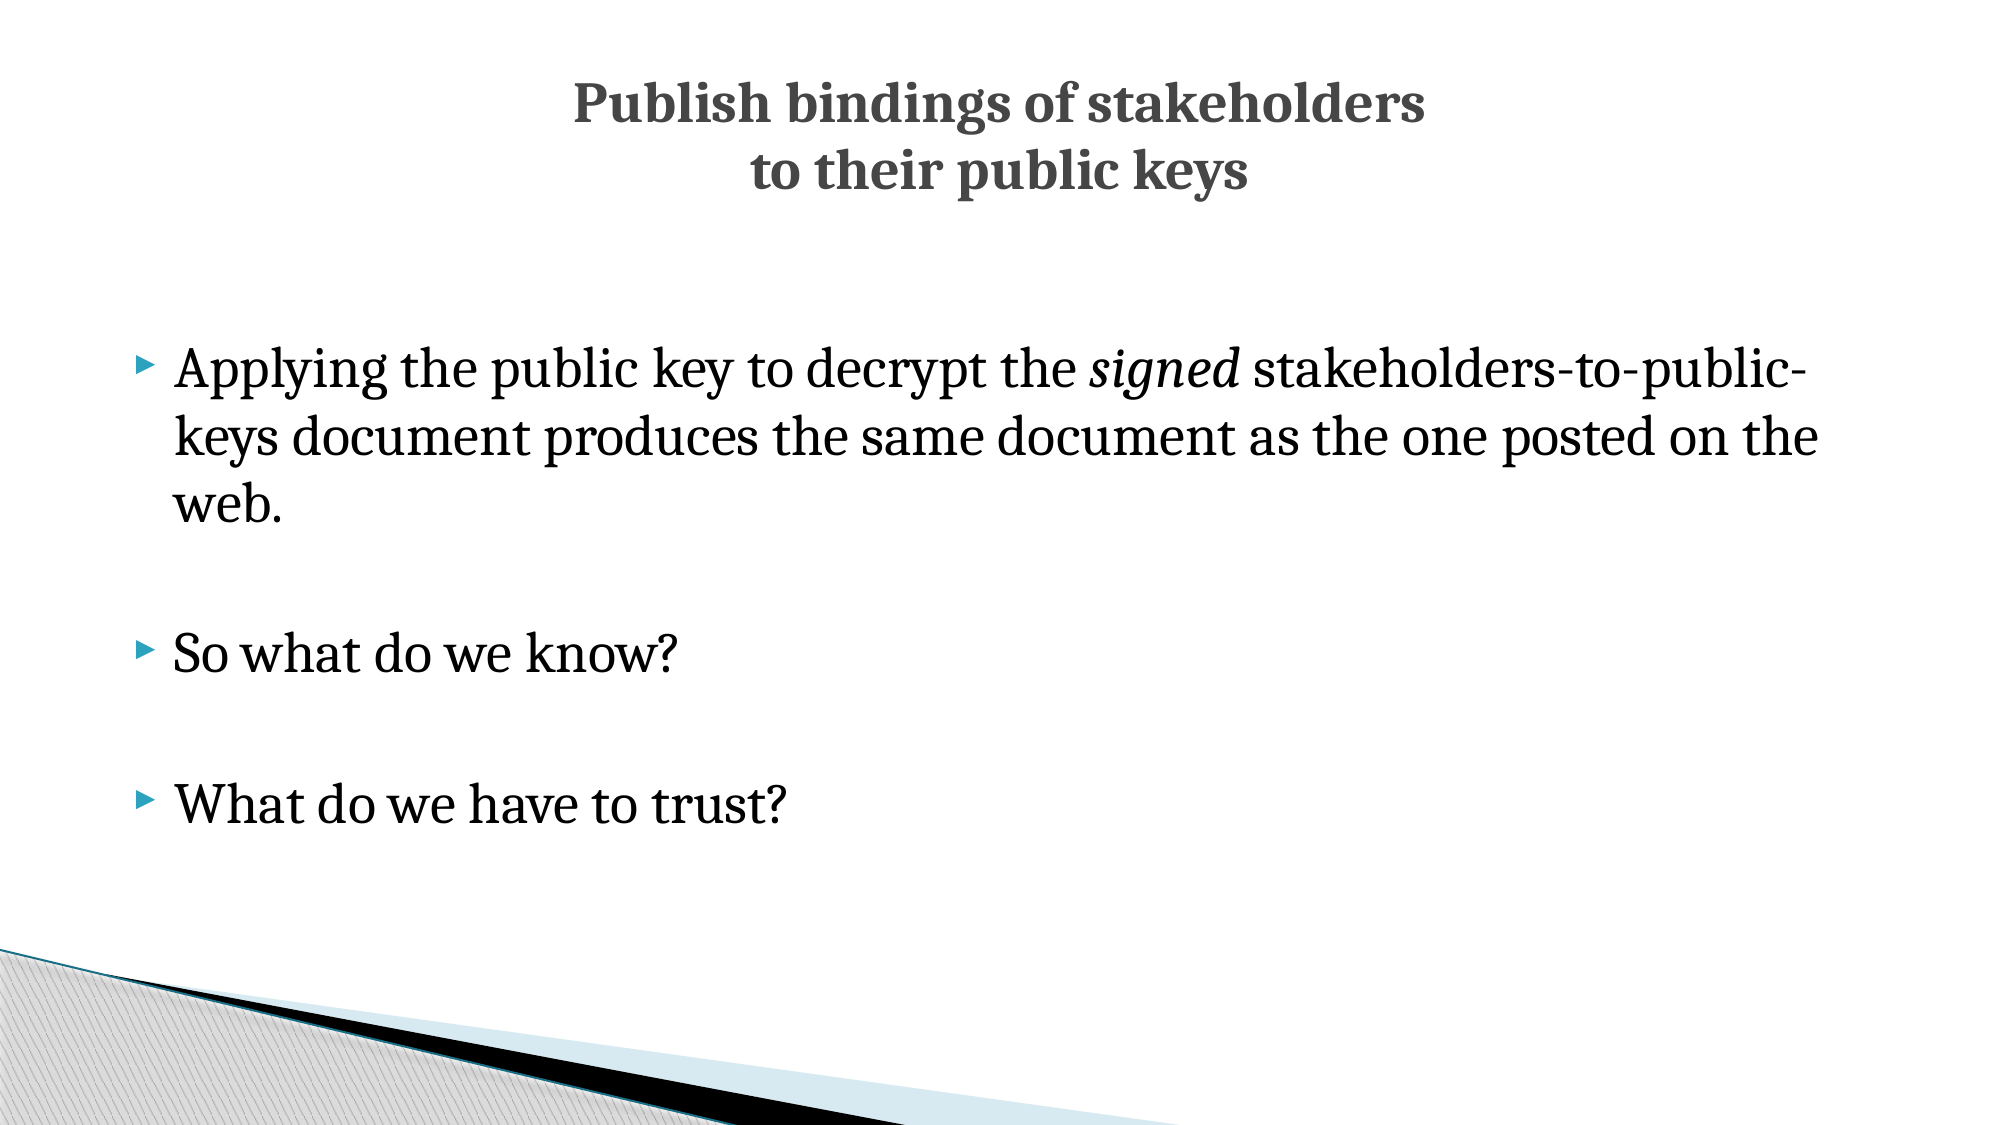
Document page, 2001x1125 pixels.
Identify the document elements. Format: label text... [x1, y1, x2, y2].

title Publish bindings of stakeholders to their public keys [99, 62, 1900, 213]
list Applying the public key to decrypt the signed stakeholders-to-public-keys document produces the same document as the one posted on the web. So what do we know? What do we have to trust? [99, 243, 1900, 986]
